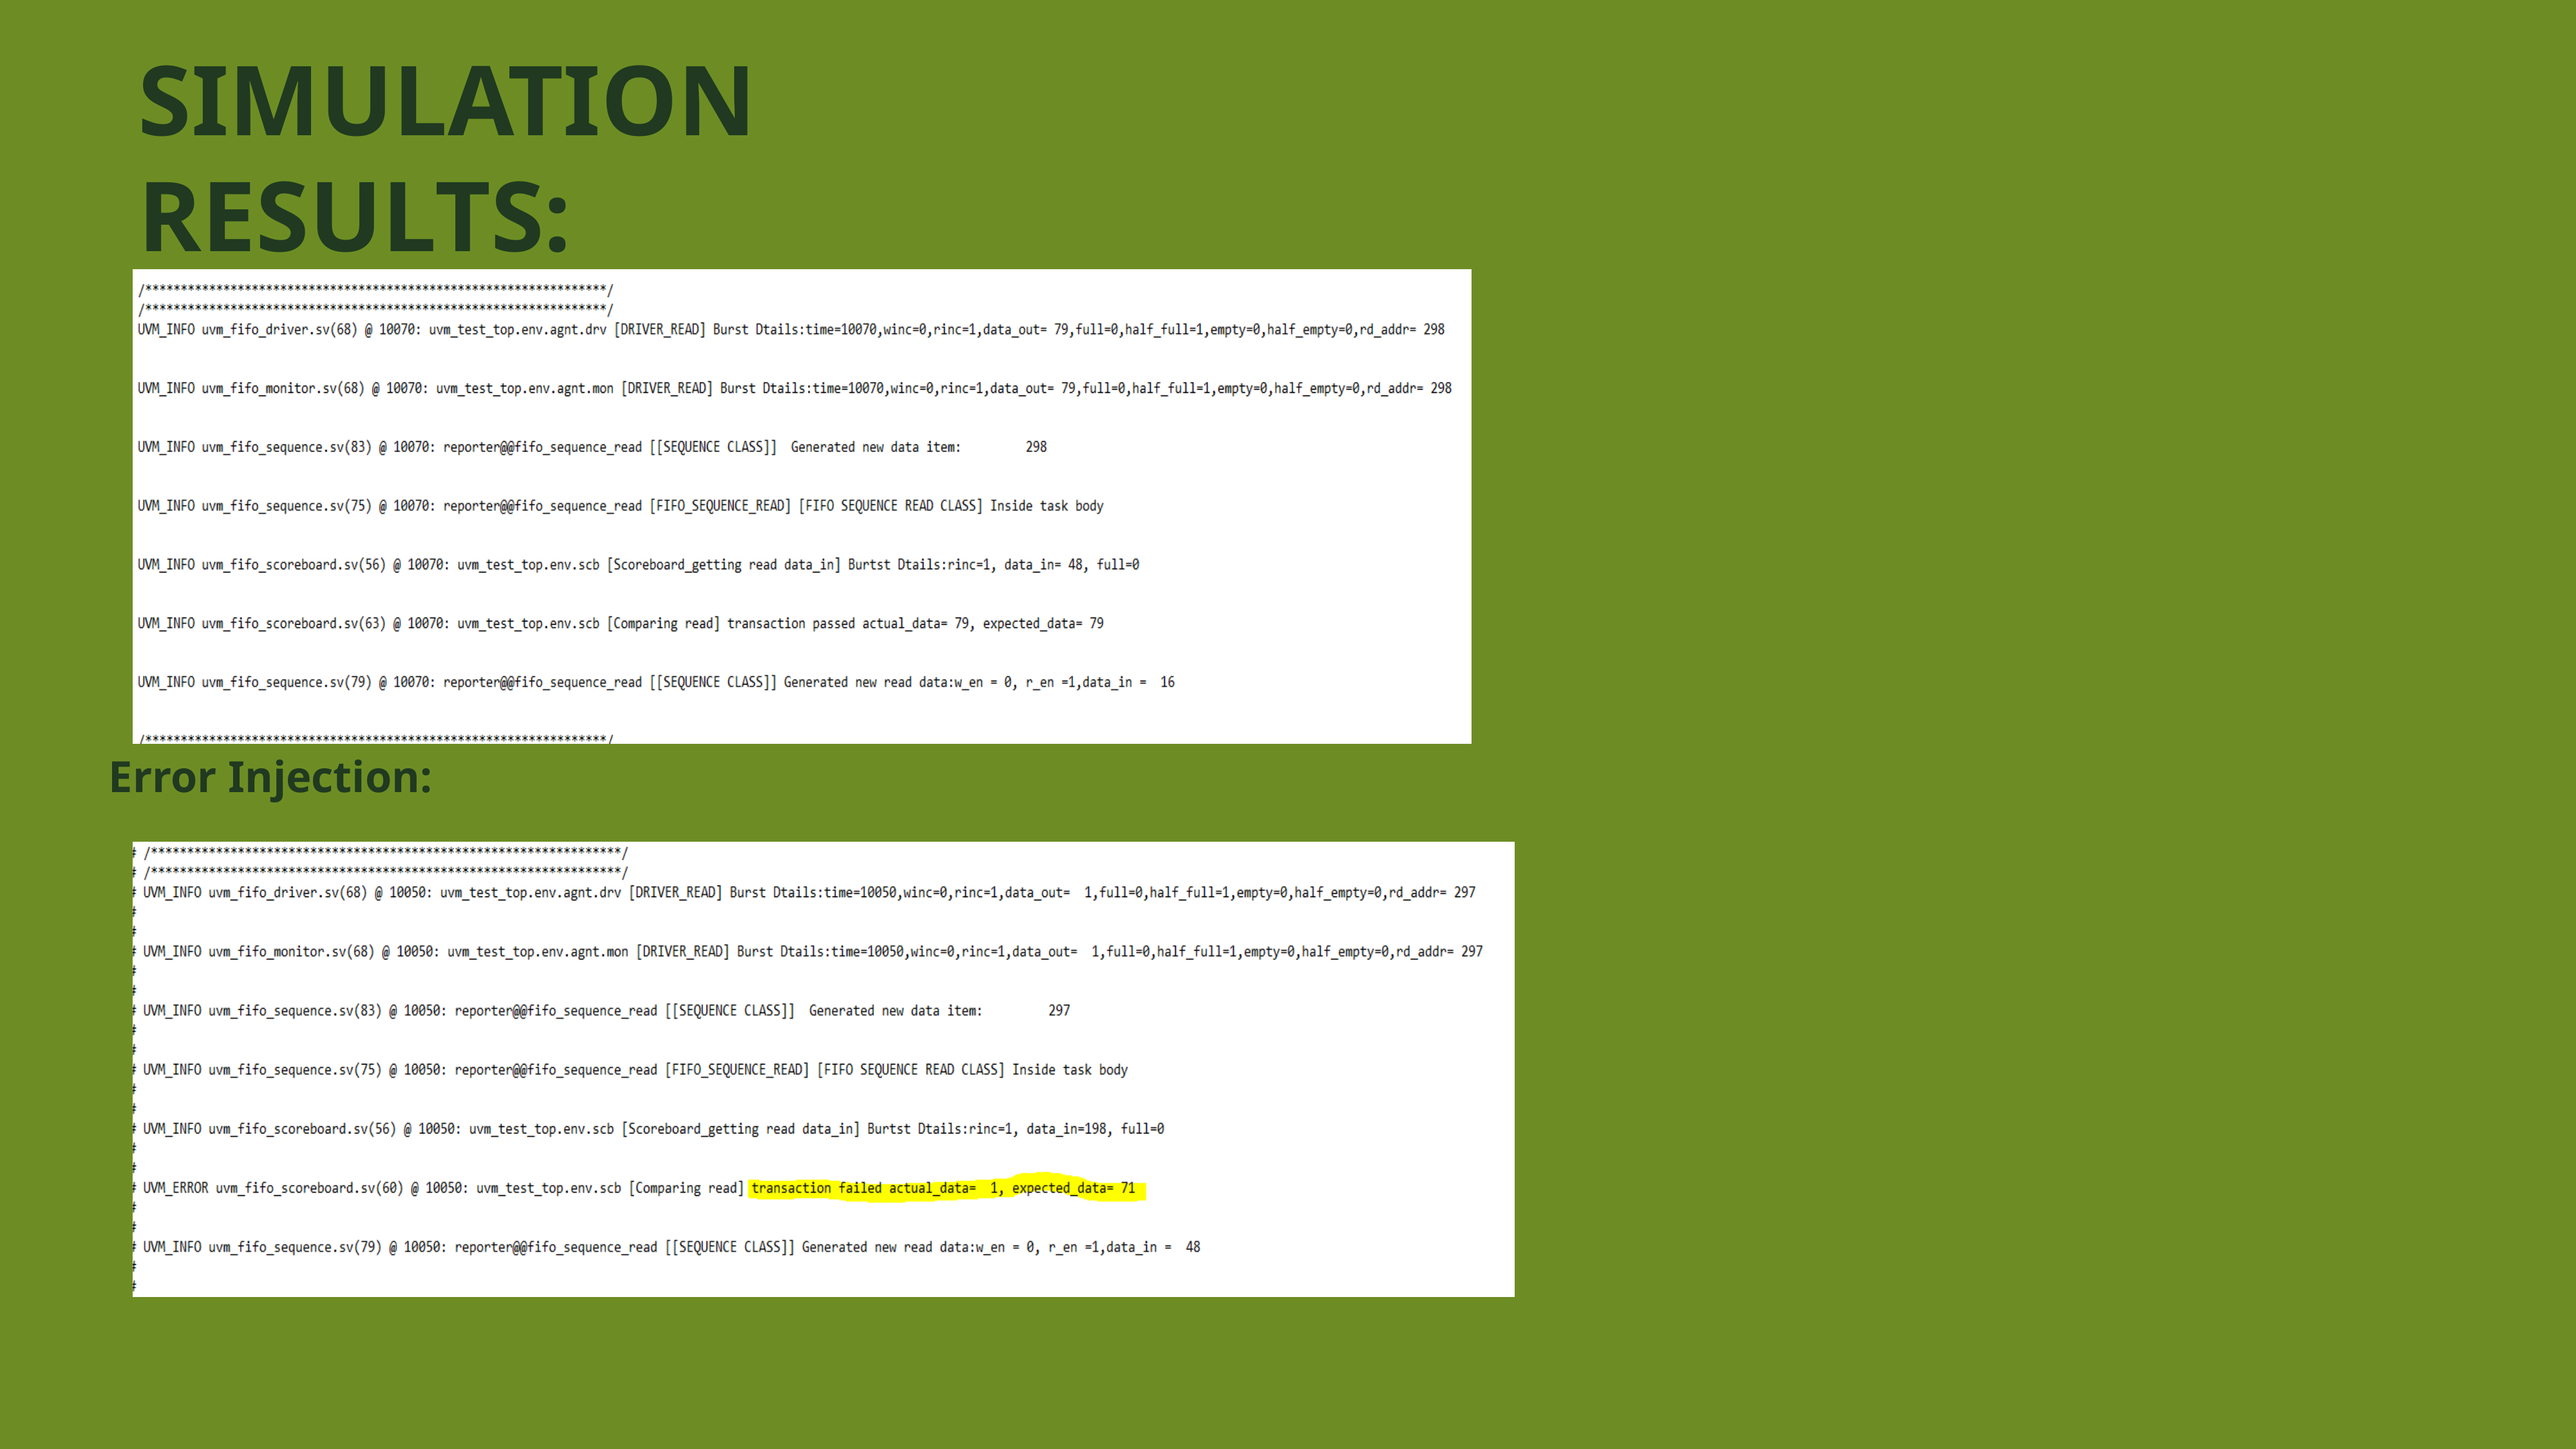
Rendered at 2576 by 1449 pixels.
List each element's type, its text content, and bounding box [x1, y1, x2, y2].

picture [133, 841, 1515, 1297]
text_box Error Injection: [20, 744, 522, 806]
text_box SIMULATION RESULTS: [133, 33, 1071, 269]
picture [132, 269, 1472, 744]
